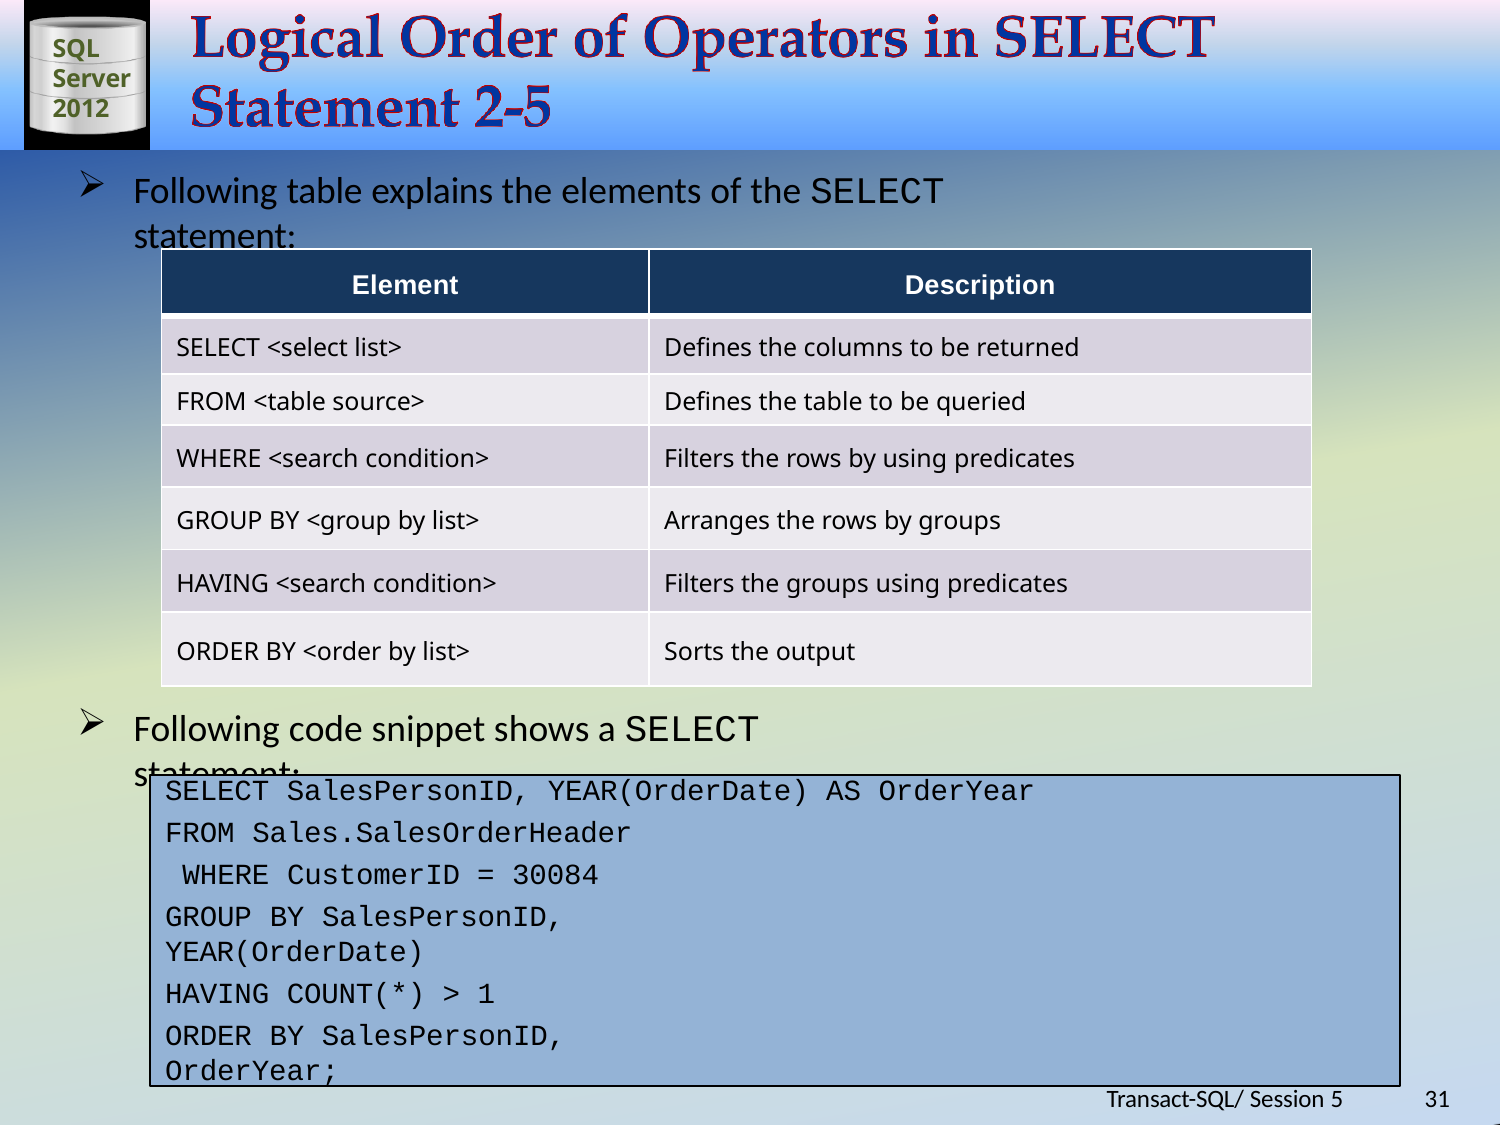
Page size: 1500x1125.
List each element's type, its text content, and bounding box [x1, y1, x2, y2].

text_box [0, 0, 1500, 151]
table_header Description [650, 250, 1311, 313]
table_cell HAVING <search condition> [162, 550, 648, 611]
table_cell Filters the rows by using predicates [650, 426, 1311, 486]
table_cell Arranges the rows by groups [650, 488, 1311, 549]
table_cell ORDER BY <order by list> [162, 613, 648, 685]
slide_number Transact-SQL/ Session 5 [1104, 1086, 1350, 1125]
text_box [191, 12, 1216, 127]
table_cell SELECT <select list> [162, 319, 648, 373]
table_cell Defines the columns to be returned [650, 319, 1311, 373]
slide_number 31 [1418, 1086, 1457, 1125]
table_header Element [162, 250, 648, 313]
table_cell WHERE <search condition> [162, 426, 648, 486]
table_cell FROM <table source> [162, 375, 648, 424]
table_cell GROUP BY <group by list> [162, 488, 648, 549]
text_box Following code snippet shows a SELECT statement: [75, 701, 934, 794]
text_box SELECT SalesPersonID, YEAR(OrderDate) AS OrderYear FROM Sales.SalesOrderHeader WHERE CustomerID = 30084 GROUP BY SalesPersonID, YEAR(OrderDate) HAVING COUNT(*) > 1 ORDER BY SalesPersonID, OrderYear; [150, 774, 1400, 1086]
table_cell Sorts the output [650, 613, 1311, 685]
table_cell Filters the groups using predicates [650, 550, 1311, 611]
picture [0, 151, 1500, 1125]
table_cell Defines the table to be queried [650, 375, 1311, 424]
text_box Following table explains the elements of the SELECT statement: [75, 163, 1127, 256]
